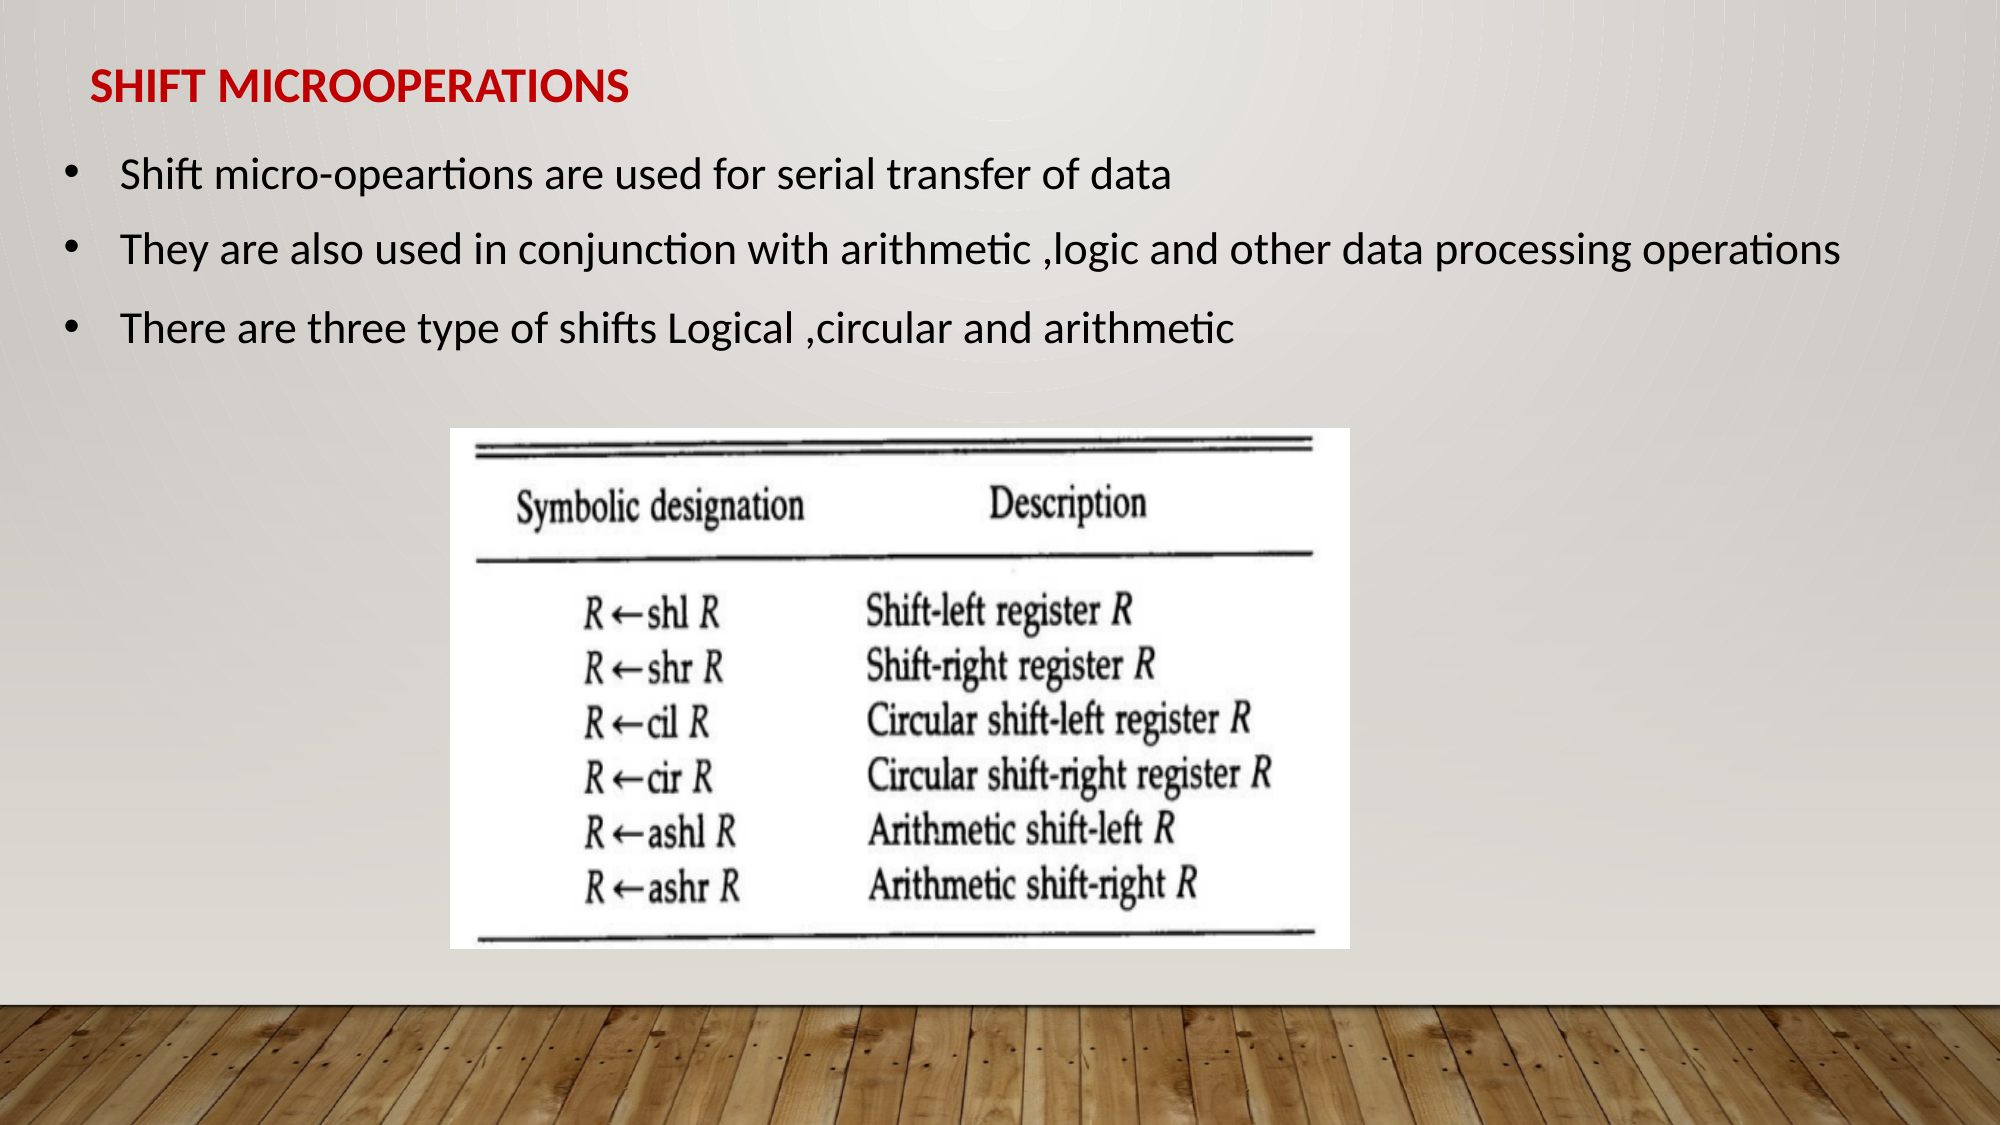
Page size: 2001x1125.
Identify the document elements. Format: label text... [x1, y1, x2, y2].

text_box Shift micro-opeartions are used for serial transfer of data They are also used in conjunction with arithmetic ,logic and other data processing operations There are three type of shifts Logical ,circular and arithmetic [48, 105, 1950, 581]
text_box SHIFT MICROOPERATIONS [0, 15, 1839, 121]
picture [0, 1005, 2000, 1125]
picture [449, 427, 1350, 949]
